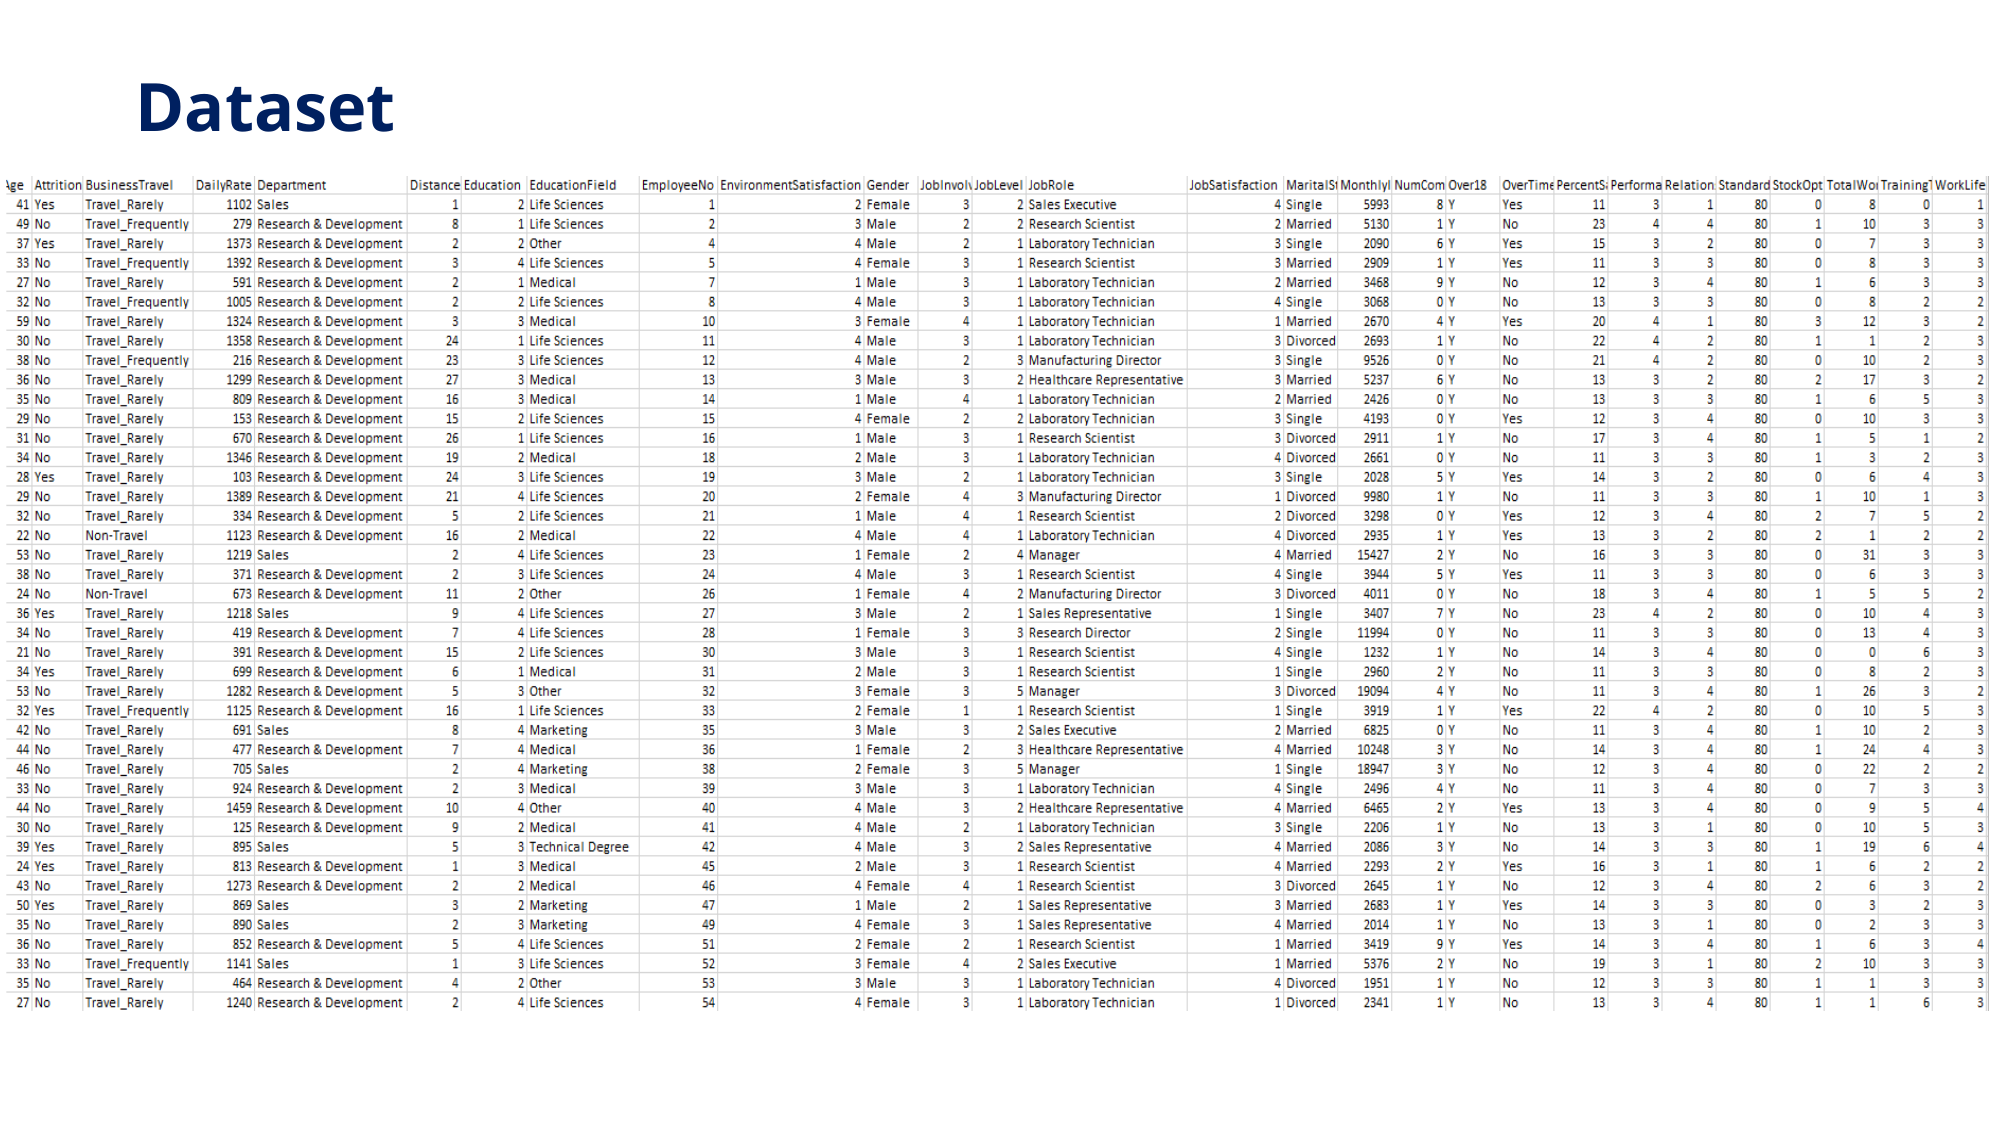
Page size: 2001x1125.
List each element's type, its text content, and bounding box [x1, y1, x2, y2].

text_box Dataset [135, 64, 931, 145]
picture [6, 176, 1989, 1011]
